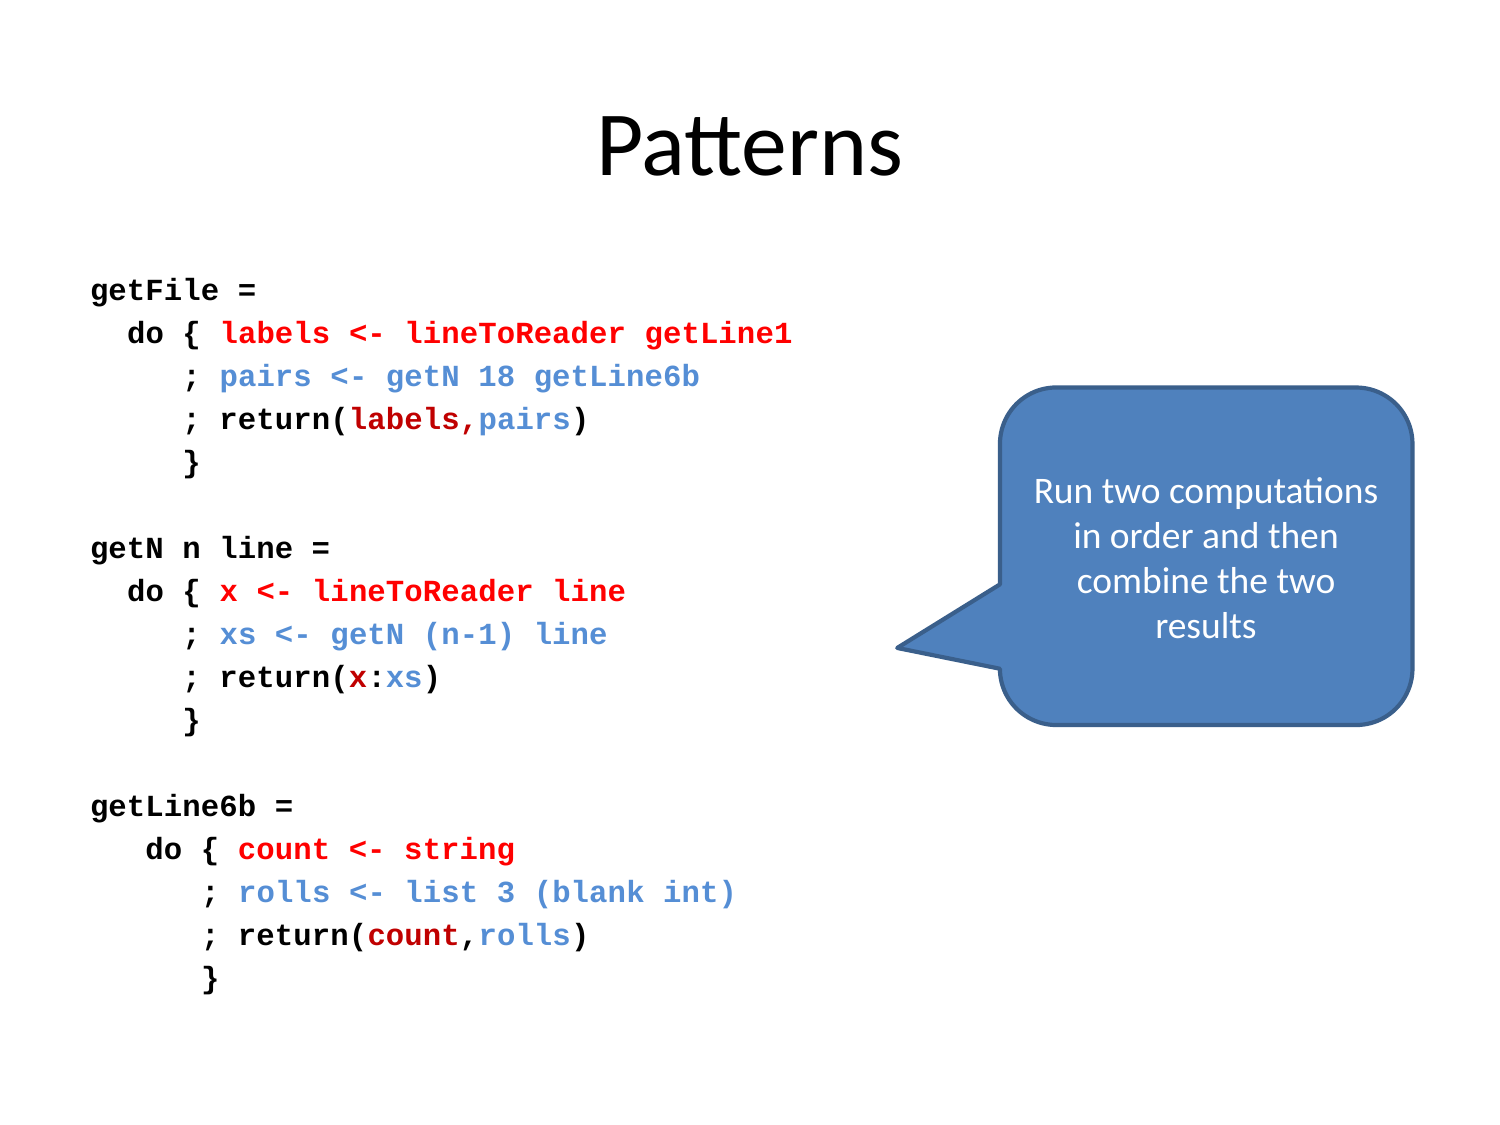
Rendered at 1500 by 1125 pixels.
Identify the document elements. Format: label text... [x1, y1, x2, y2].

title Patterns [75, 45, 1425, 233]
text_box Run two computations in order and then combine the two results [895, 385, 1415, 728]
list getFile = do { labels <- lineToReader getLine1 ; pairs <- getN 18 getLine6b ; return(labels,pairs) } getN n line = do { x <- lineToReader line ; xs <- getN (n-1) line ; return(x:xs) } getLine6b = do { count <- string ; rolls <- list 3 (blank int) ; return(count,rolls) } [75, 262, 1425, 1005]
